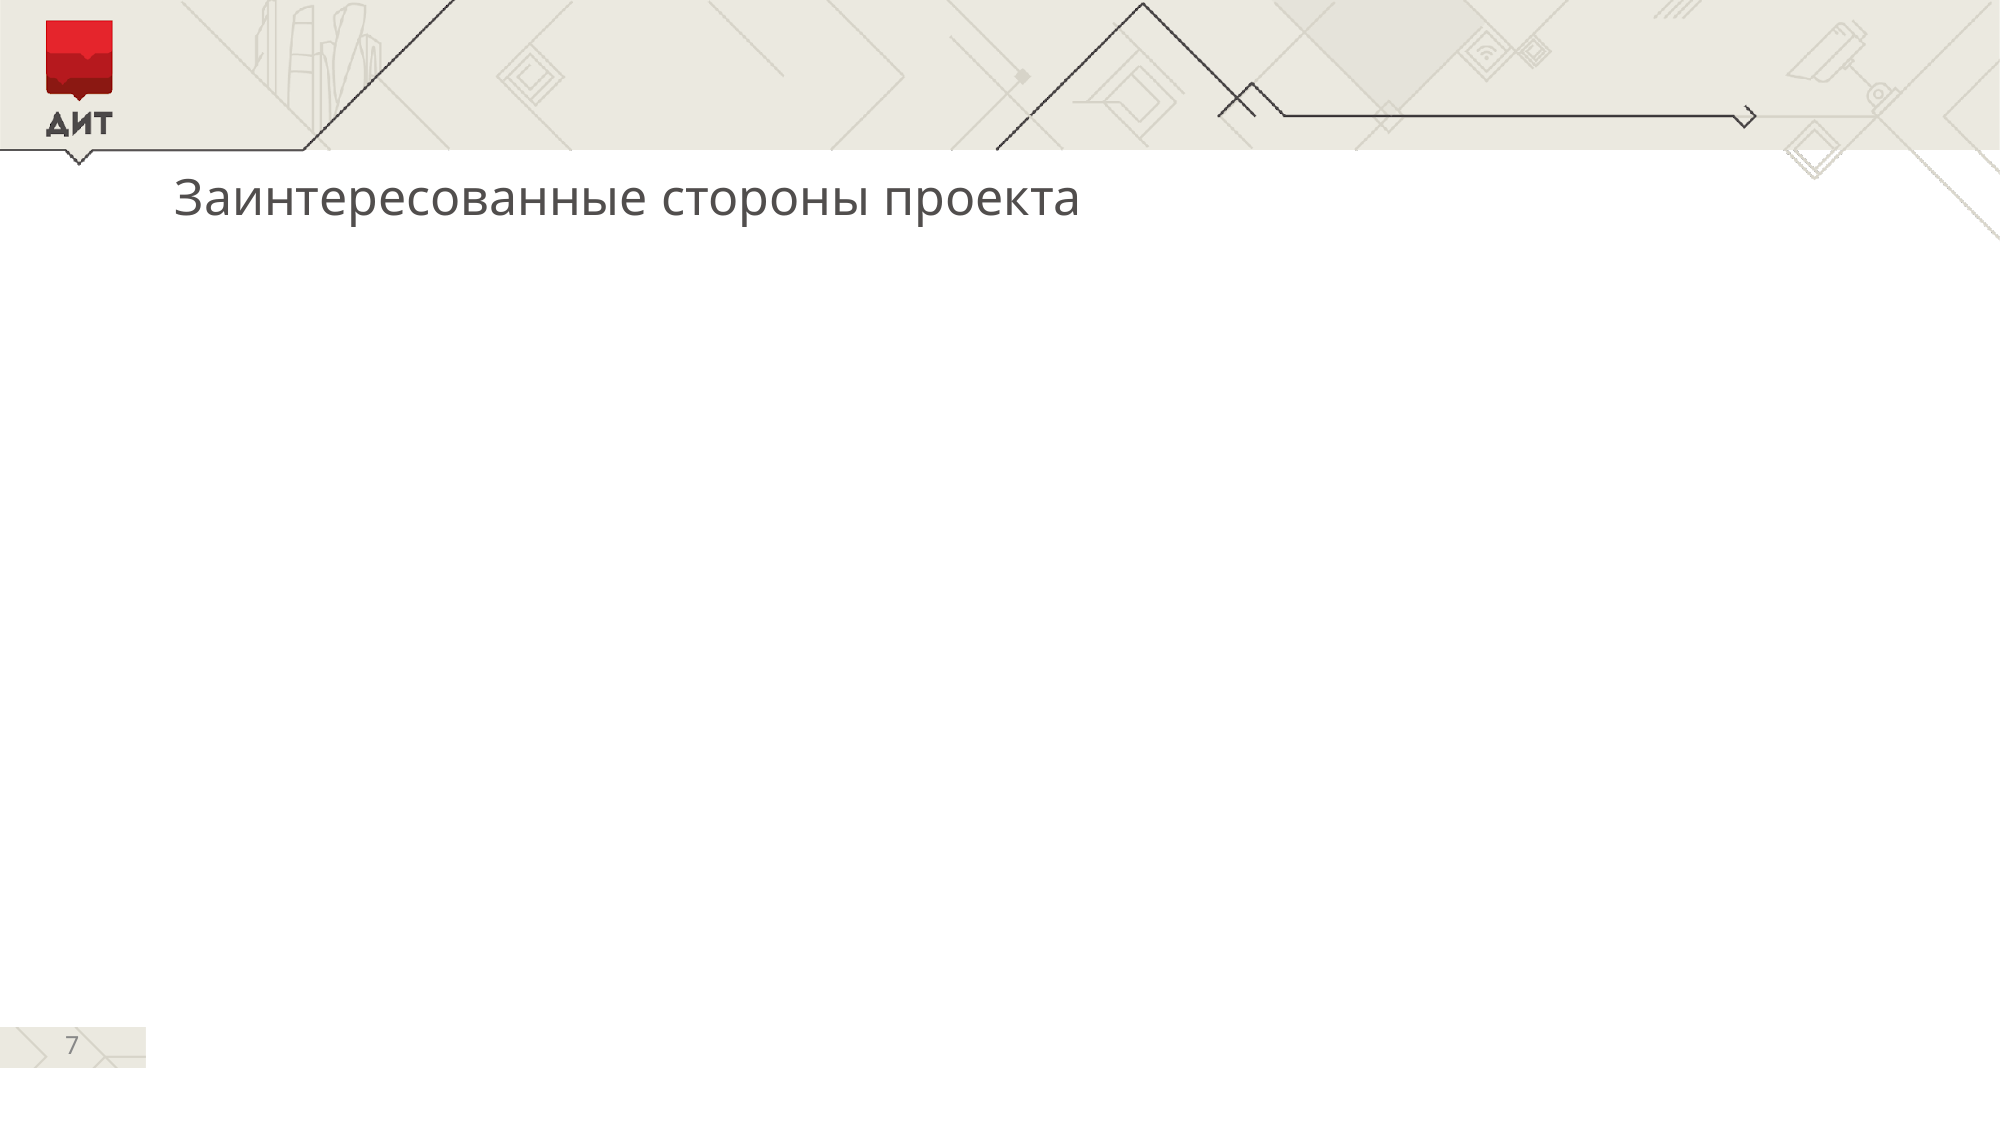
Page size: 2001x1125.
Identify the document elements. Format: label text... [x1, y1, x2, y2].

text_box 1 [0, 1028, 144, 1065]
picture [0, 0, 2000, 255]
picture [0, 1027, 146, 1068]
text_box Заинтересованные стороны проекта [159, 165, 1713, 240]
